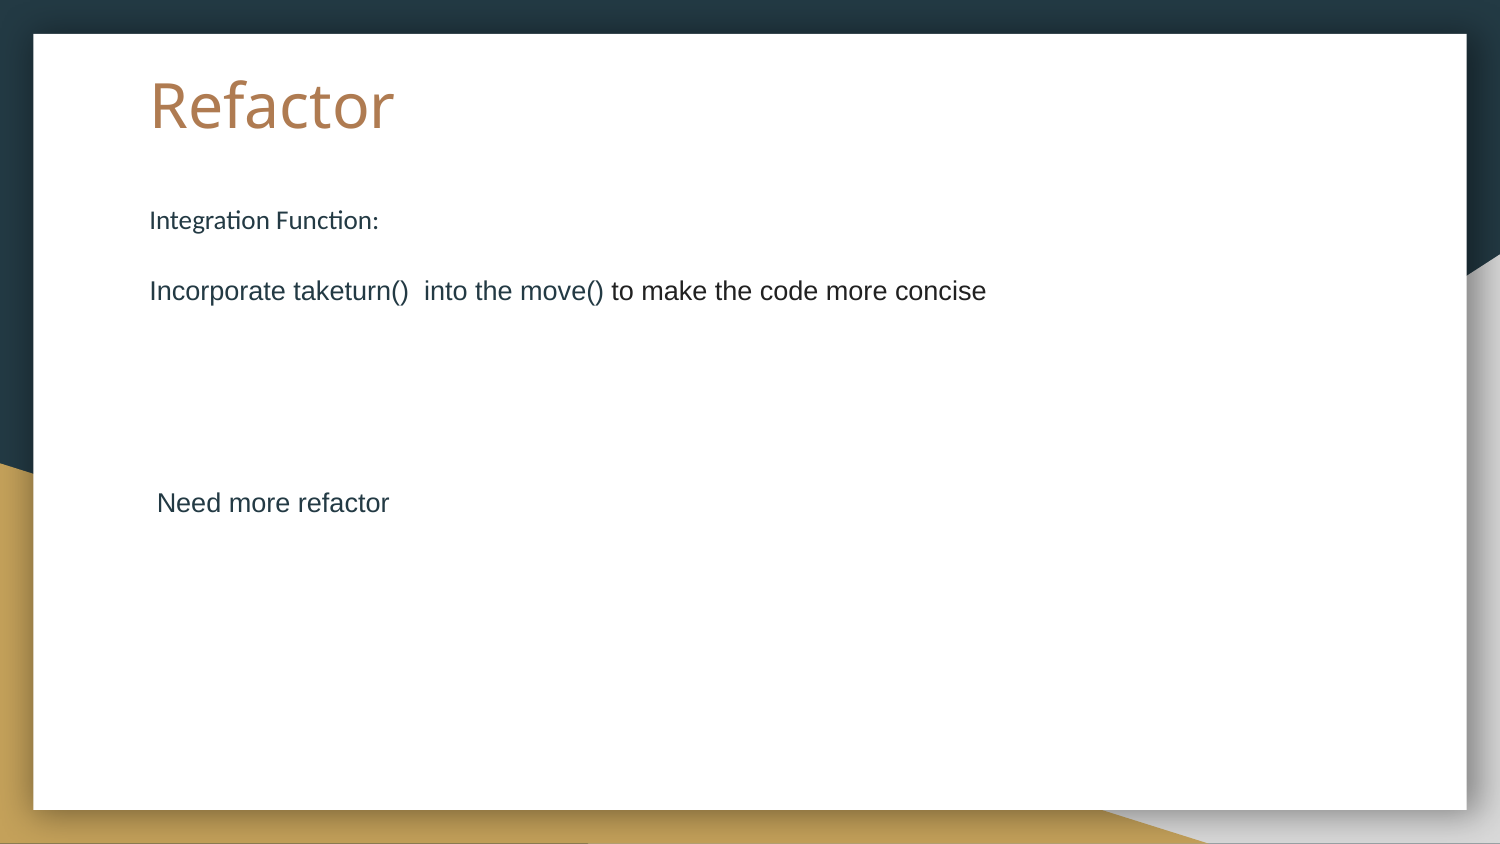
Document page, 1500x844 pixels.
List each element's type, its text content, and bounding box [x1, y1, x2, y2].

list Integration Function: Incorporate taketurn() into the move() to make the code more concise Need more refactor [134, 182, 1366, 585]
title Refactor [134, 51, 1366, 182]
